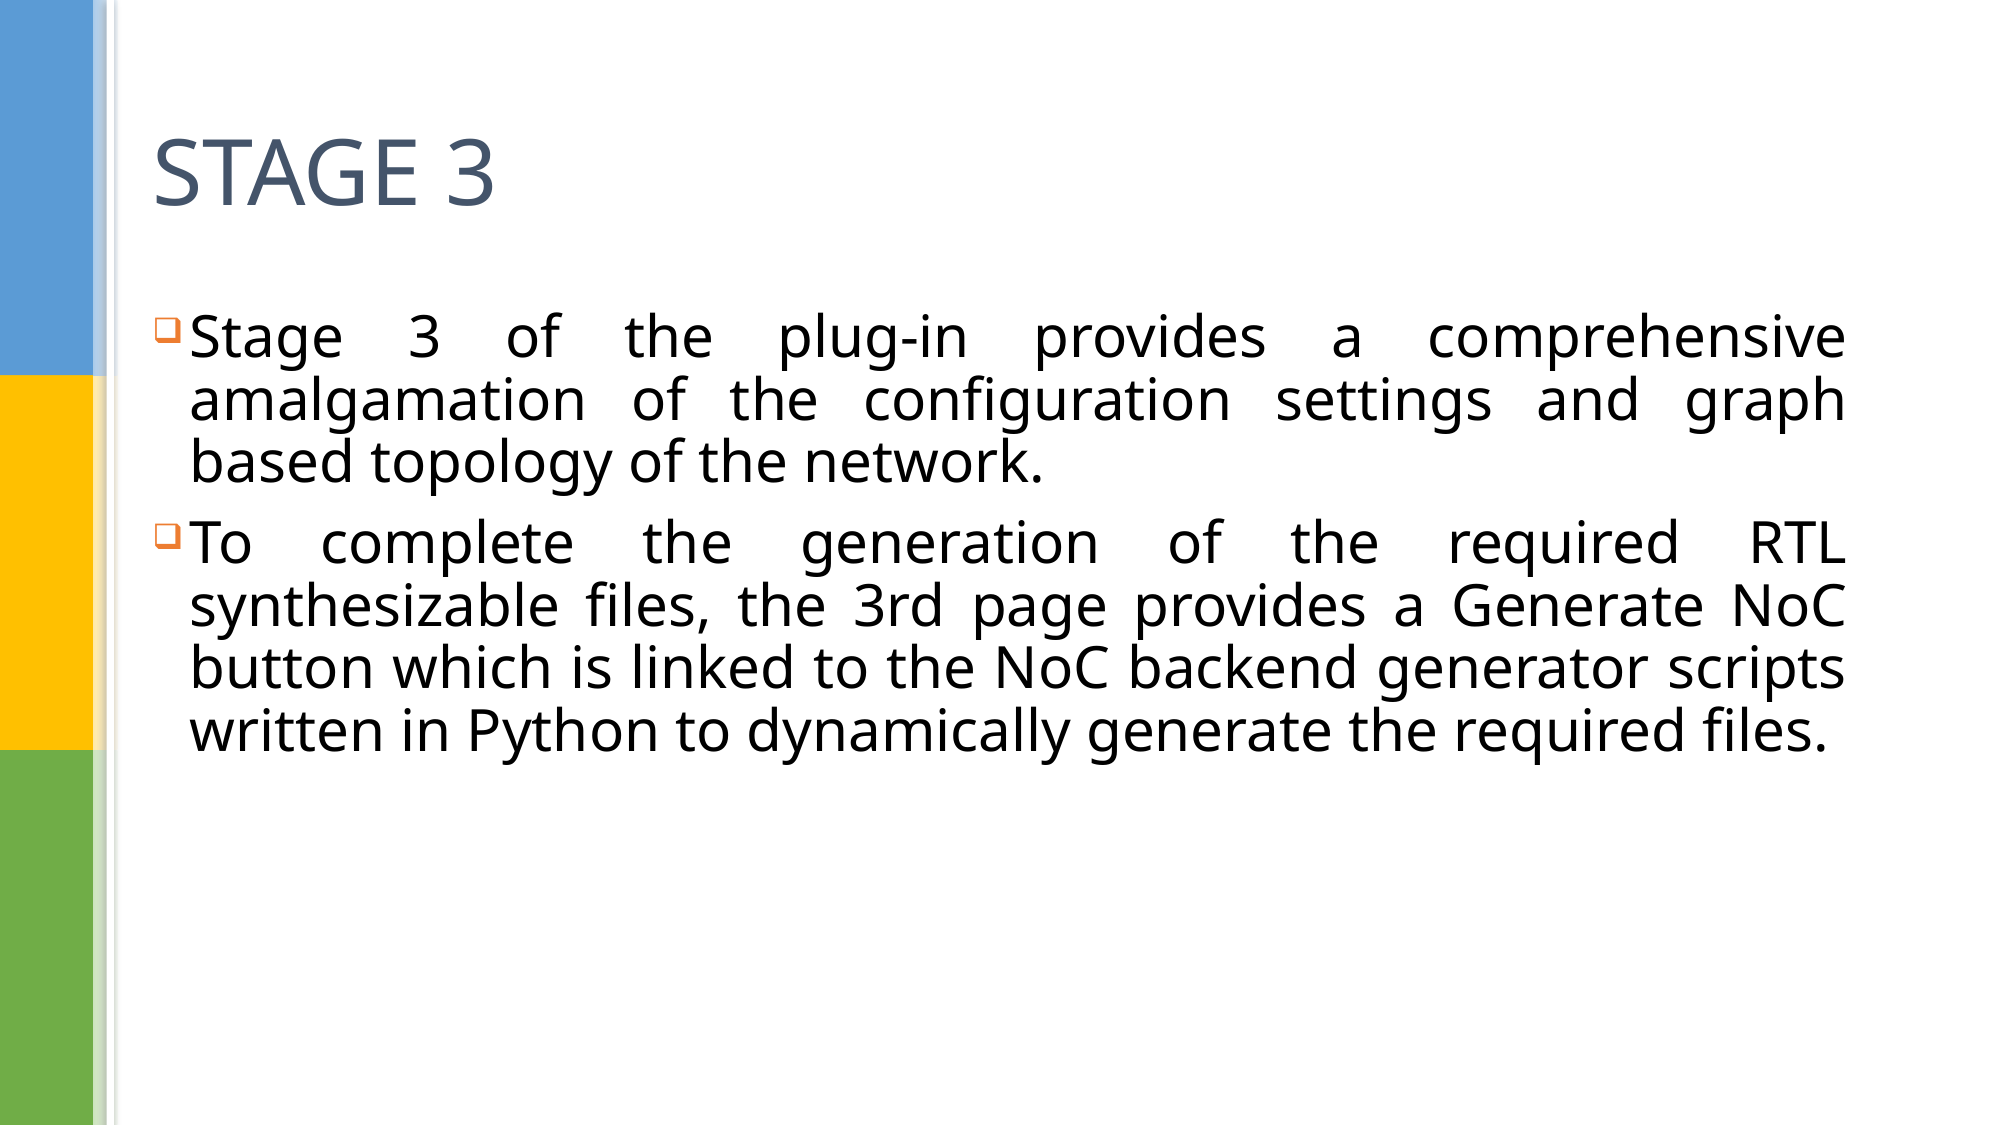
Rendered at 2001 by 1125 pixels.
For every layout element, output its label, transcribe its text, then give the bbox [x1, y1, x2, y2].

list Stage 3 of the plug-in provides a comprehensive amalgamation of the configuration settings and graph based topology of the network. To complete the generation of the required RTL synthesizable files, the 3rd page provides a Generate NoC button which is linked to the NoC backend generator scripts written in Python to dynamically generate the required files. [137, 299, 1863, 1014]
title STAGE 3 [137, 59, 1863, 278]
